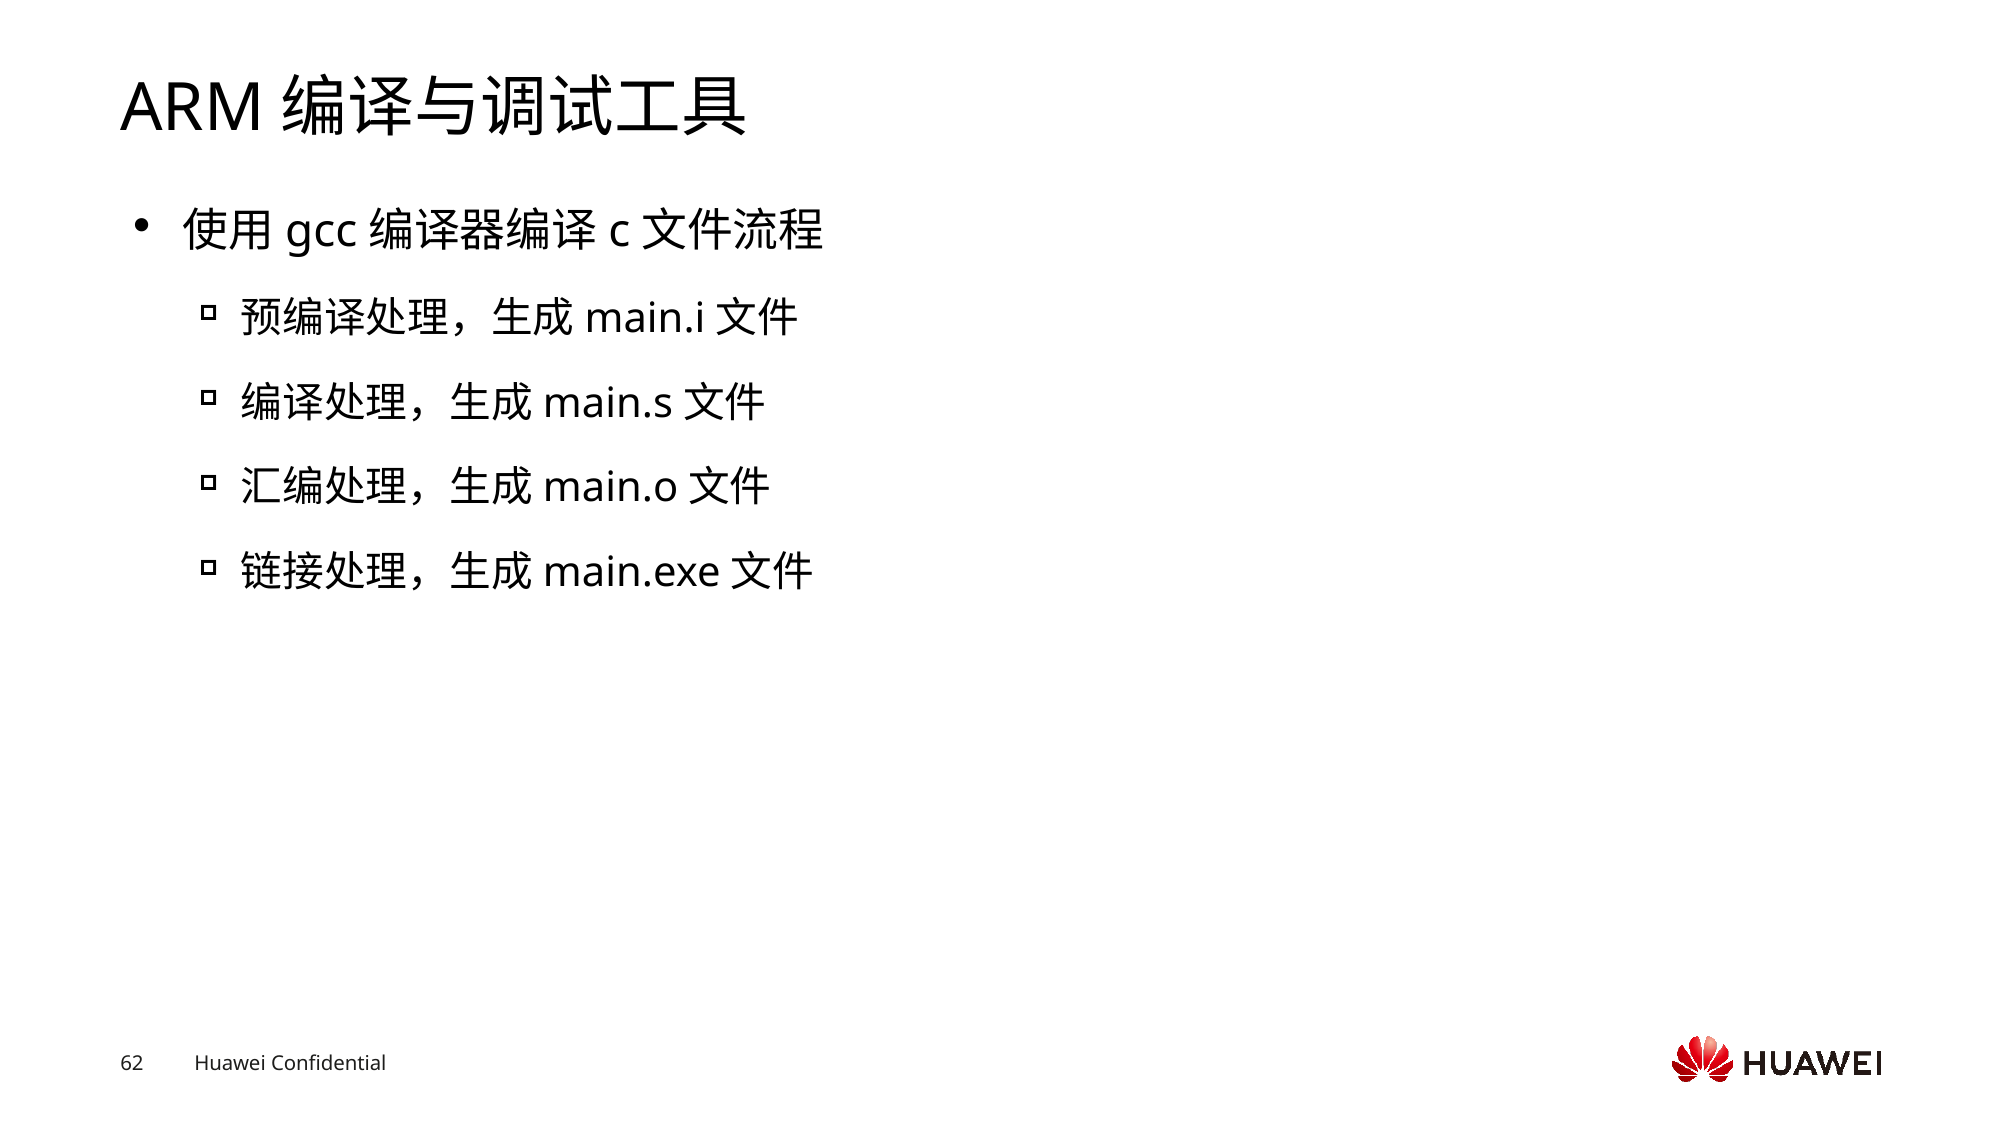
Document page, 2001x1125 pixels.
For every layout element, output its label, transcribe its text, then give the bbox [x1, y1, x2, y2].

title ARM编译与调试工具 [120, 73, 1880, 154]
list 使用gcc编译器编译c文件流程 预编译处理，生成main.i文件 编译处理，生成main.s文件 汇编处理，生成main.o文件 链接处理，生成main.exe文件 [119, 171, 1881, 973]
picture [1672, 1036, 1881, 1082]
